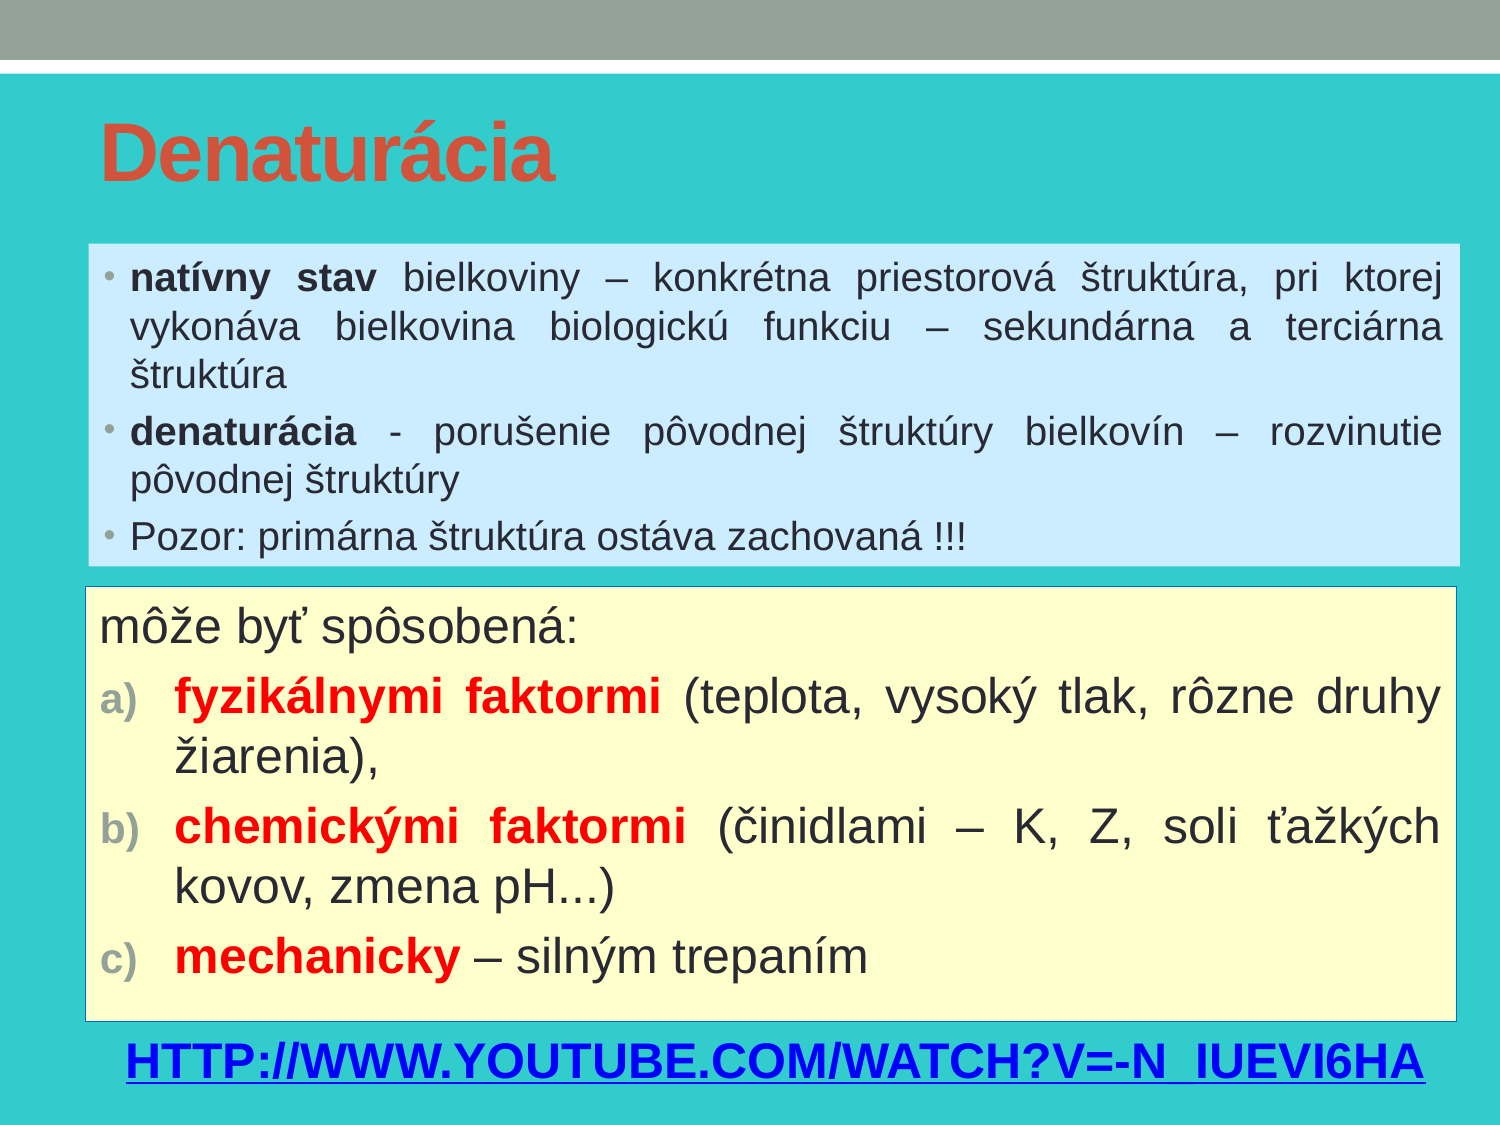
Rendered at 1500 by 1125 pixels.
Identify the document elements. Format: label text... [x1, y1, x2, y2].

text_box môže byť spôsobená: fyzikálnymi faktormi (teplota, vysoký tlak, rôzne druhy žiarenia), chemickými faktormi (činidlami – K, Z, soli ťažkých kovov, zmena pH...) mechanicky – silným trepaním [85, 586, 1457, 1022]
text_box http://www.youtube.com/watch?v=-N_iuEvi6HA [110, 1021, 1441, 1125]
title Denaturácia [85, 66, 1436, 229]
list natívny stav bielkoviny – konkrétna priestorová štruktúra, pri ktorej vykonáva bielkovina biologickú funkciu – sekundárna a terciárna štruktúra denaturácia - porušenie pôvodnej štruktúry bielkovín – rozvinutie pôvodnej štruktúry Pozor: primárna štruktúra ostáva zachovaná !!! [88, 243, 1460, 567]
